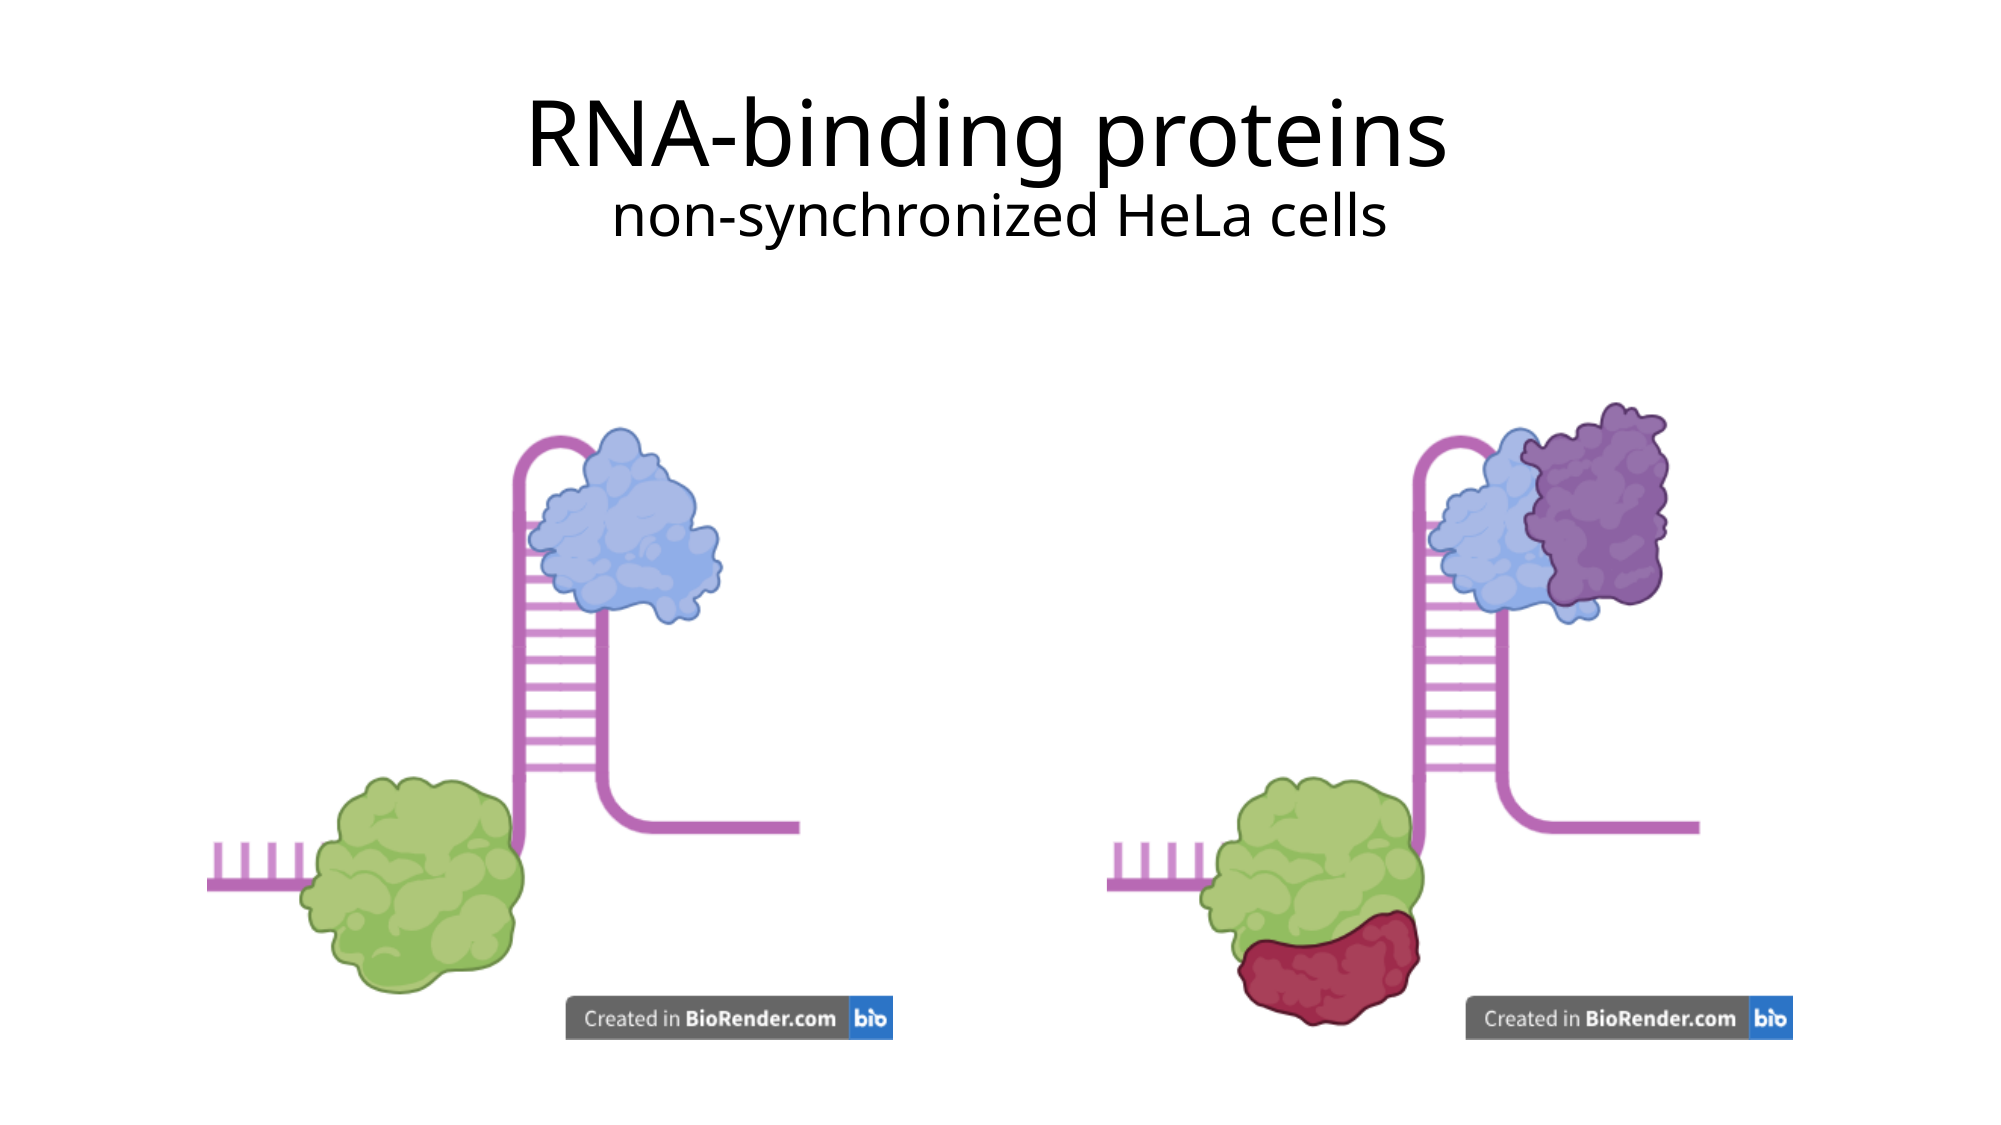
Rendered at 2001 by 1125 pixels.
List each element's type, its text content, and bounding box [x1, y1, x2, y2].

picture [1106, 276, 1794, 1041]
picture [206, 276, 894, 1041]
title RNA-binding proteins non-synchronized HeLa cells [0, 59, 2000, 278]
